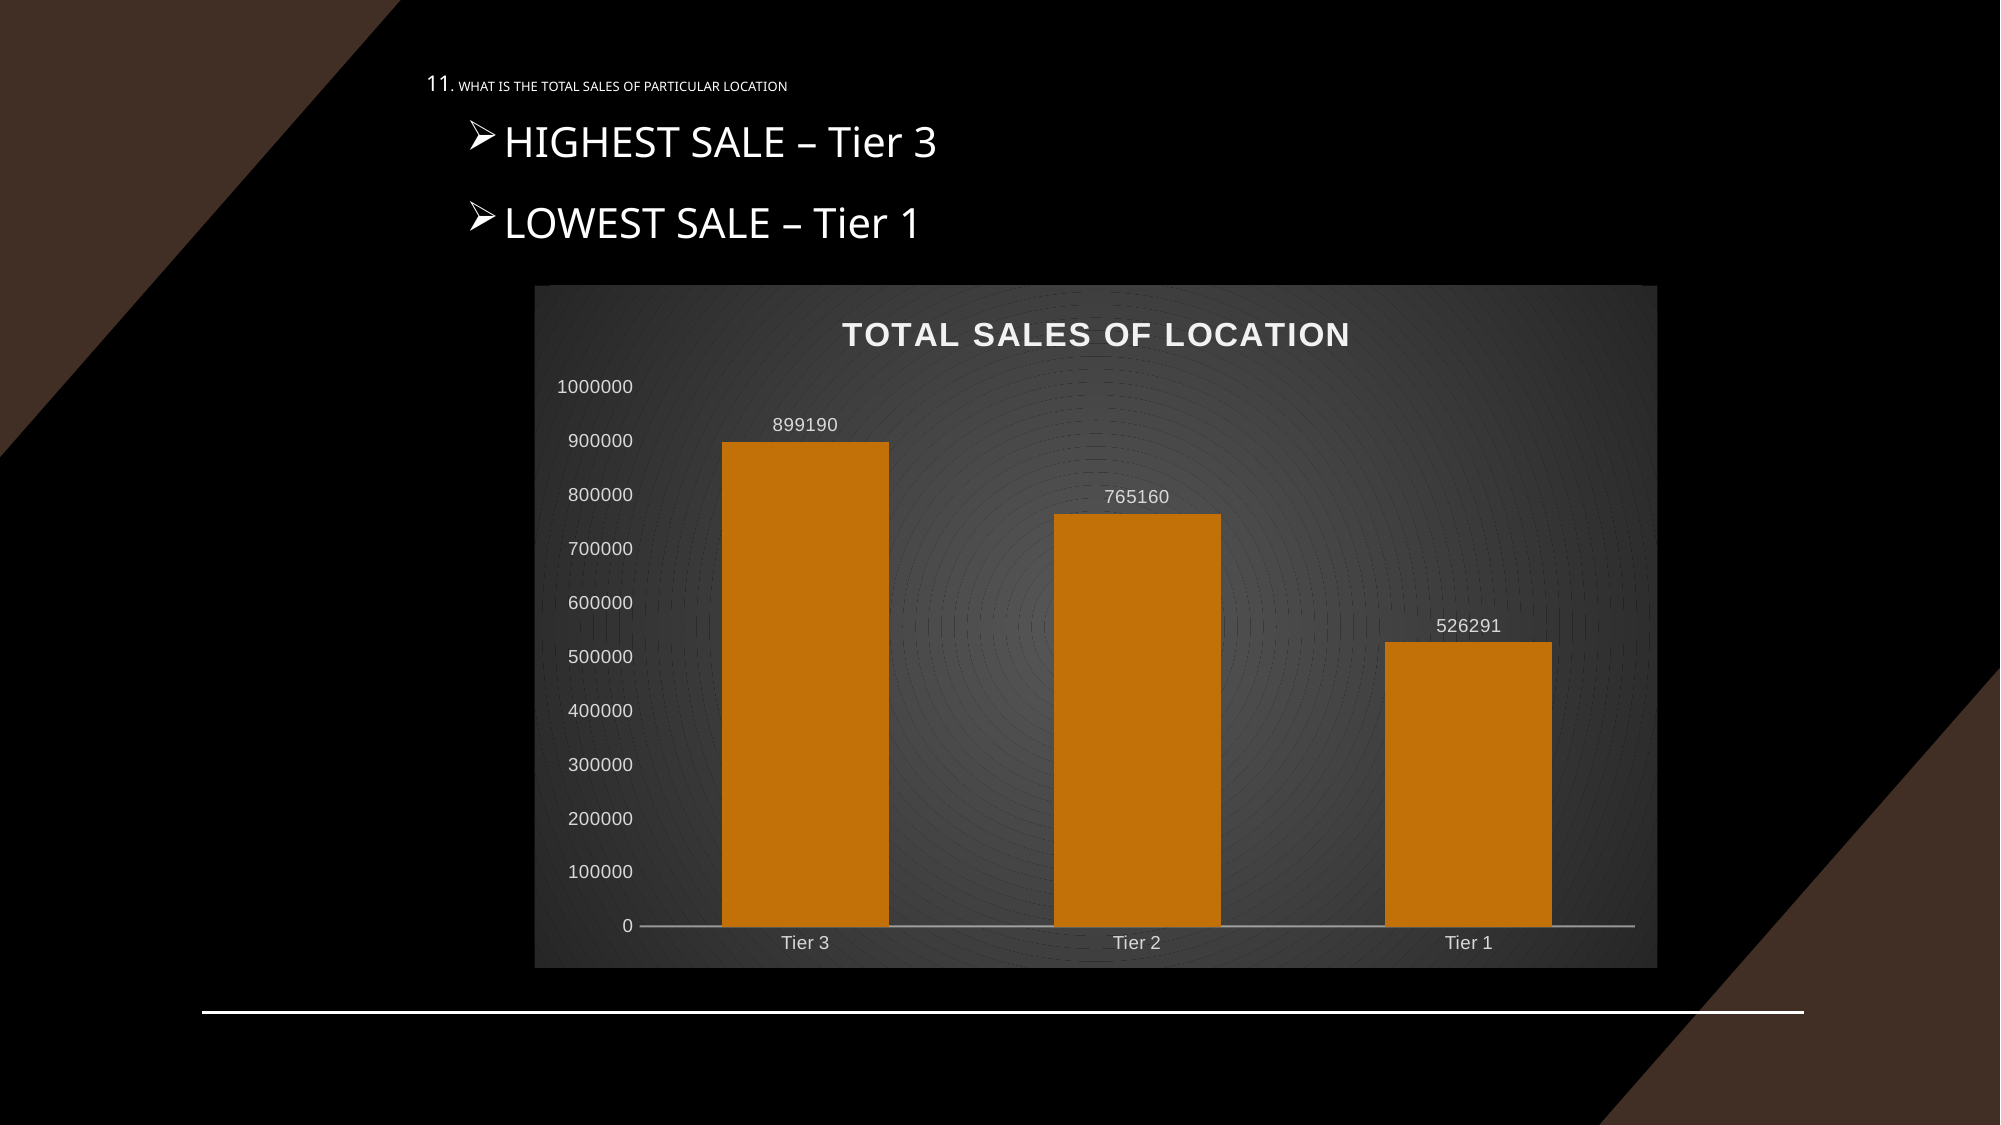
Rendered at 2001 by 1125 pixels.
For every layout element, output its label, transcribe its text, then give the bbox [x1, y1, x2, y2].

title 11. WHAT IS THE TOTAL SALES OF PARTICULAR LOCATION [410, 62, 1813, 130]
chart [534, 285, 1658, 968]
list HIGHEST SALE – Tier 3 LOWEST SALE – Tier 1 [451, 98, 1914, 991]
